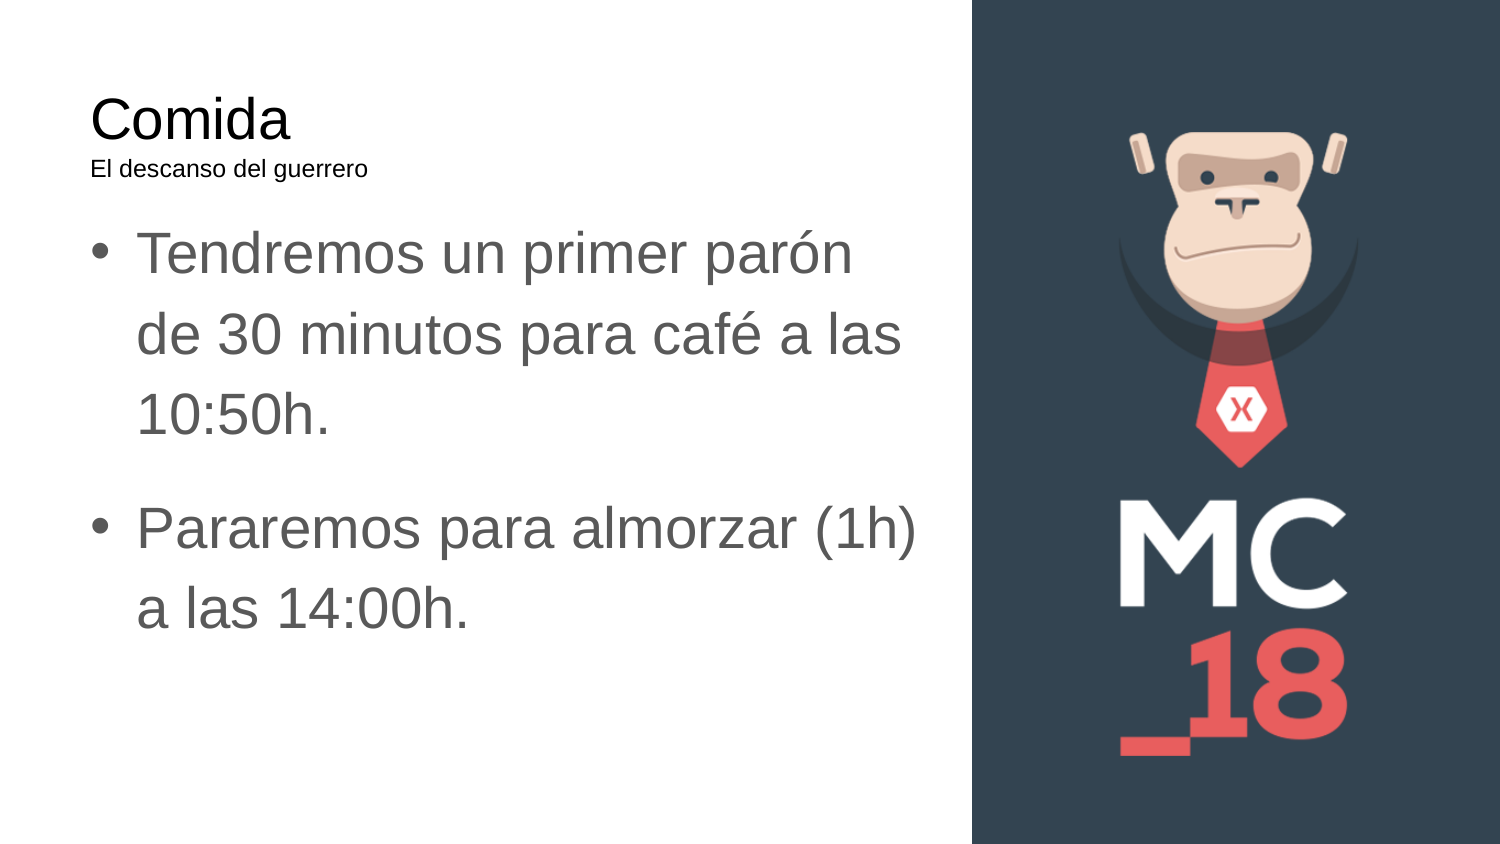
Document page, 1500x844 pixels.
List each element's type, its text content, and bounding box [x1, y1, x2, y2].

list Tendremos un primer parón de 30 minutos para café a las 10:50h. Pararemos para almorzar (1h) a las 14:00h. [75, 190, 949, 791]
list El descanso del guerrero [75, 132, 967, 183]
picture [972, 0, 1500, 844]
title Comida [75, 65, 967, 126]
